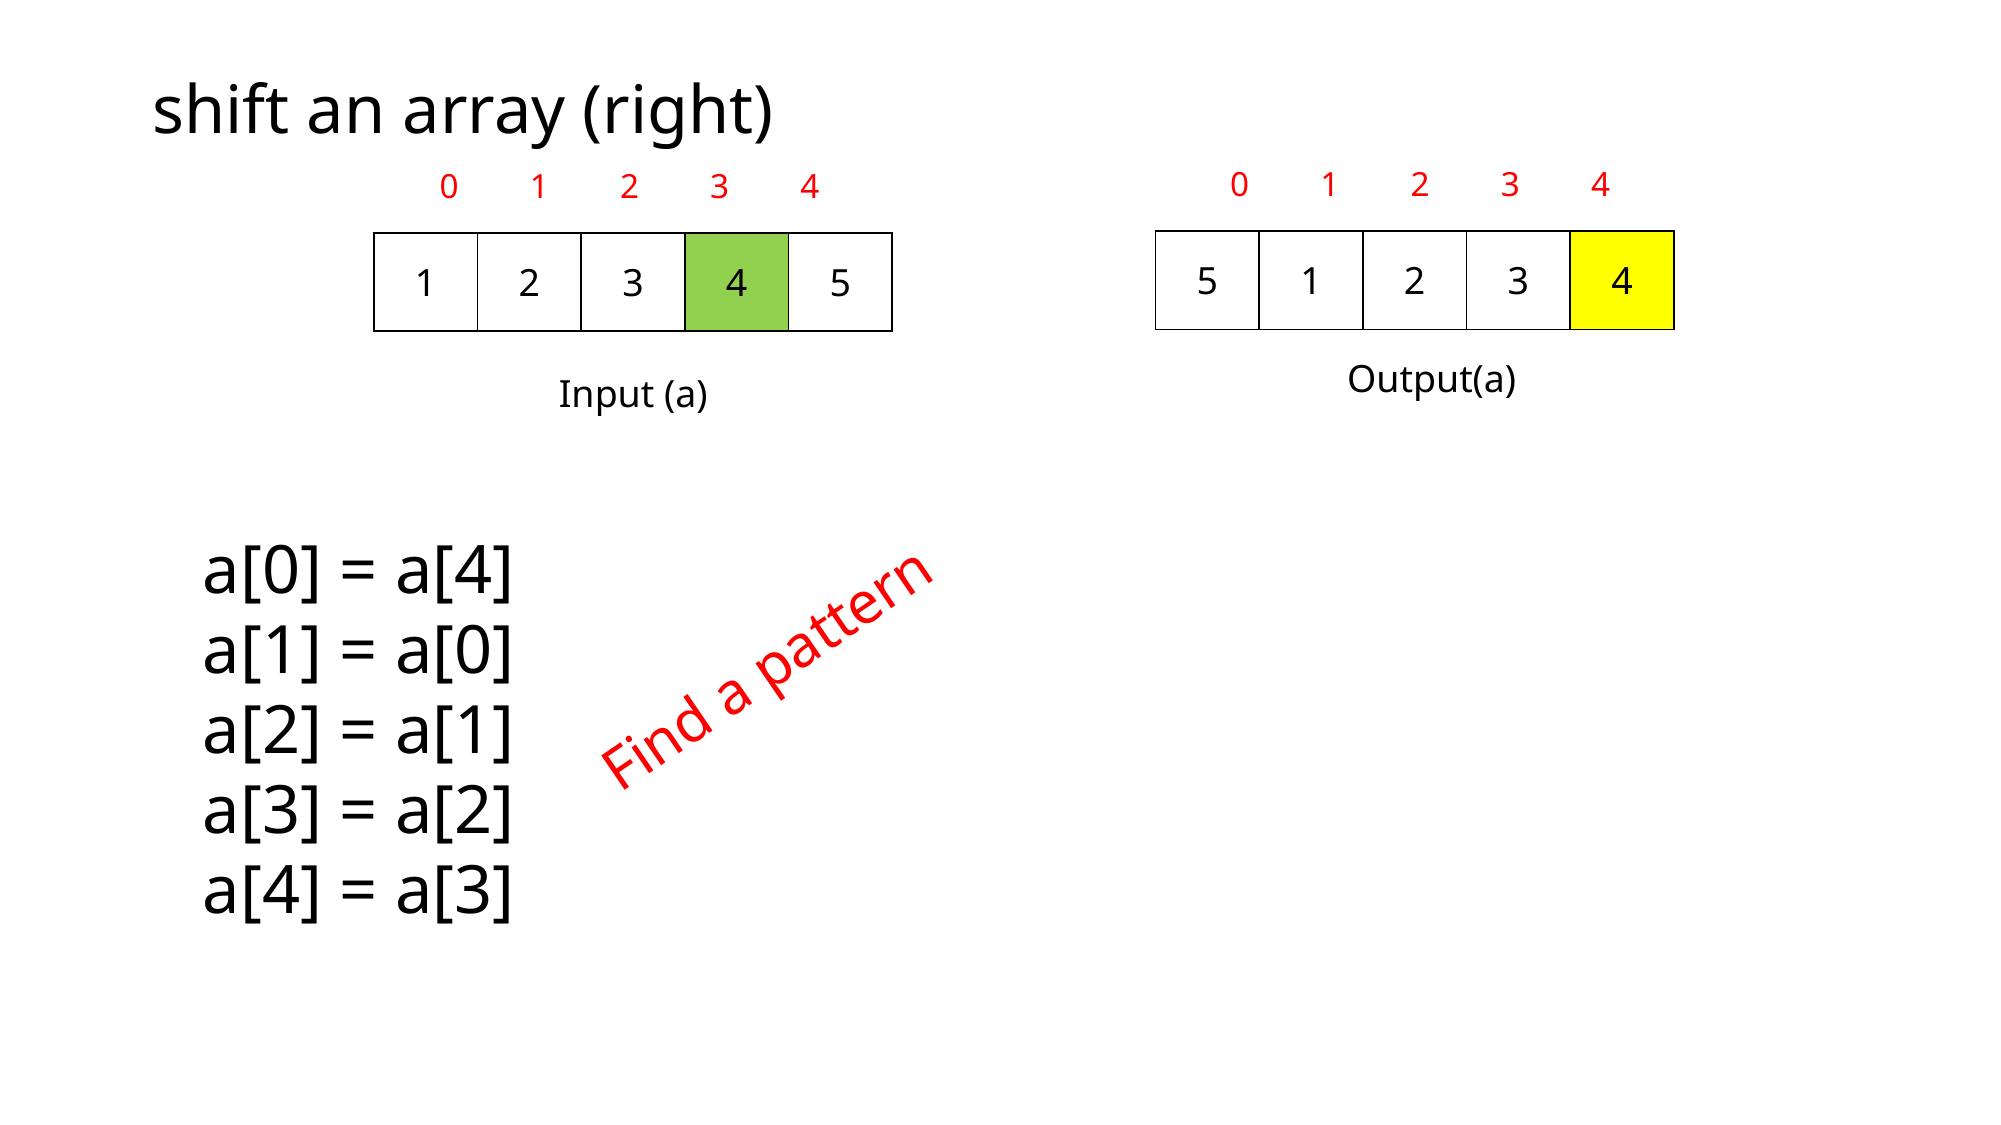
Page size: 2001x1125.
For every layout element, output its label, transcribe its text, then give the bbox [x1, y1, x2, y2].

table_header 2 [584, 149, 675, 222]
text_box Input (a) [544, 362, 780, 423]
table_header 3 [1465, 148, 1556, 220]
table_header 4 [1571, 232, 1673, 329]
table_header 0 [404, 149, 494, 222]
table_header 1 [375, 234, 477, 330]
text_box Find a pattern [571, 505, 974, 818]
text_box a[0] = a[4] a[1] = a[0] a[2] = a[1] a[3] = a[2] a[4] = a[3] [187, 519, 679, 934]
table_header 4 [1556, 148, 1646, 220]
table_header 1 [1260, 232, 1362, 329]
table_header 5 [1156, 232, 1258, 329]
table_header 2 [1364, 232, 1466, 329]
table_header 1 [1285, 148, 1375, 220]
table_header 4 [765, 149, 855, 222]
table_header 0 [1195, 148, 1285, 220]
title shift an array (right) [137, 59, 1863, 164]
table_header 4 [686, 234, 788, 330]
table_header 3 [675, 149, 765, 222]
table_header 5 [789, 234, 891, 330]
table_header 2 [478, 234, 580, 330]
table_header 1 [494, 149, 584, 222]
text_box Output(a) [1332, 347, 1583, 408]
table_header 2 [1375, 148, 1465, 220]
table_header 3 [1467, 232, 1569, 329]
table_header 3 [582, 234, 684, 330]
